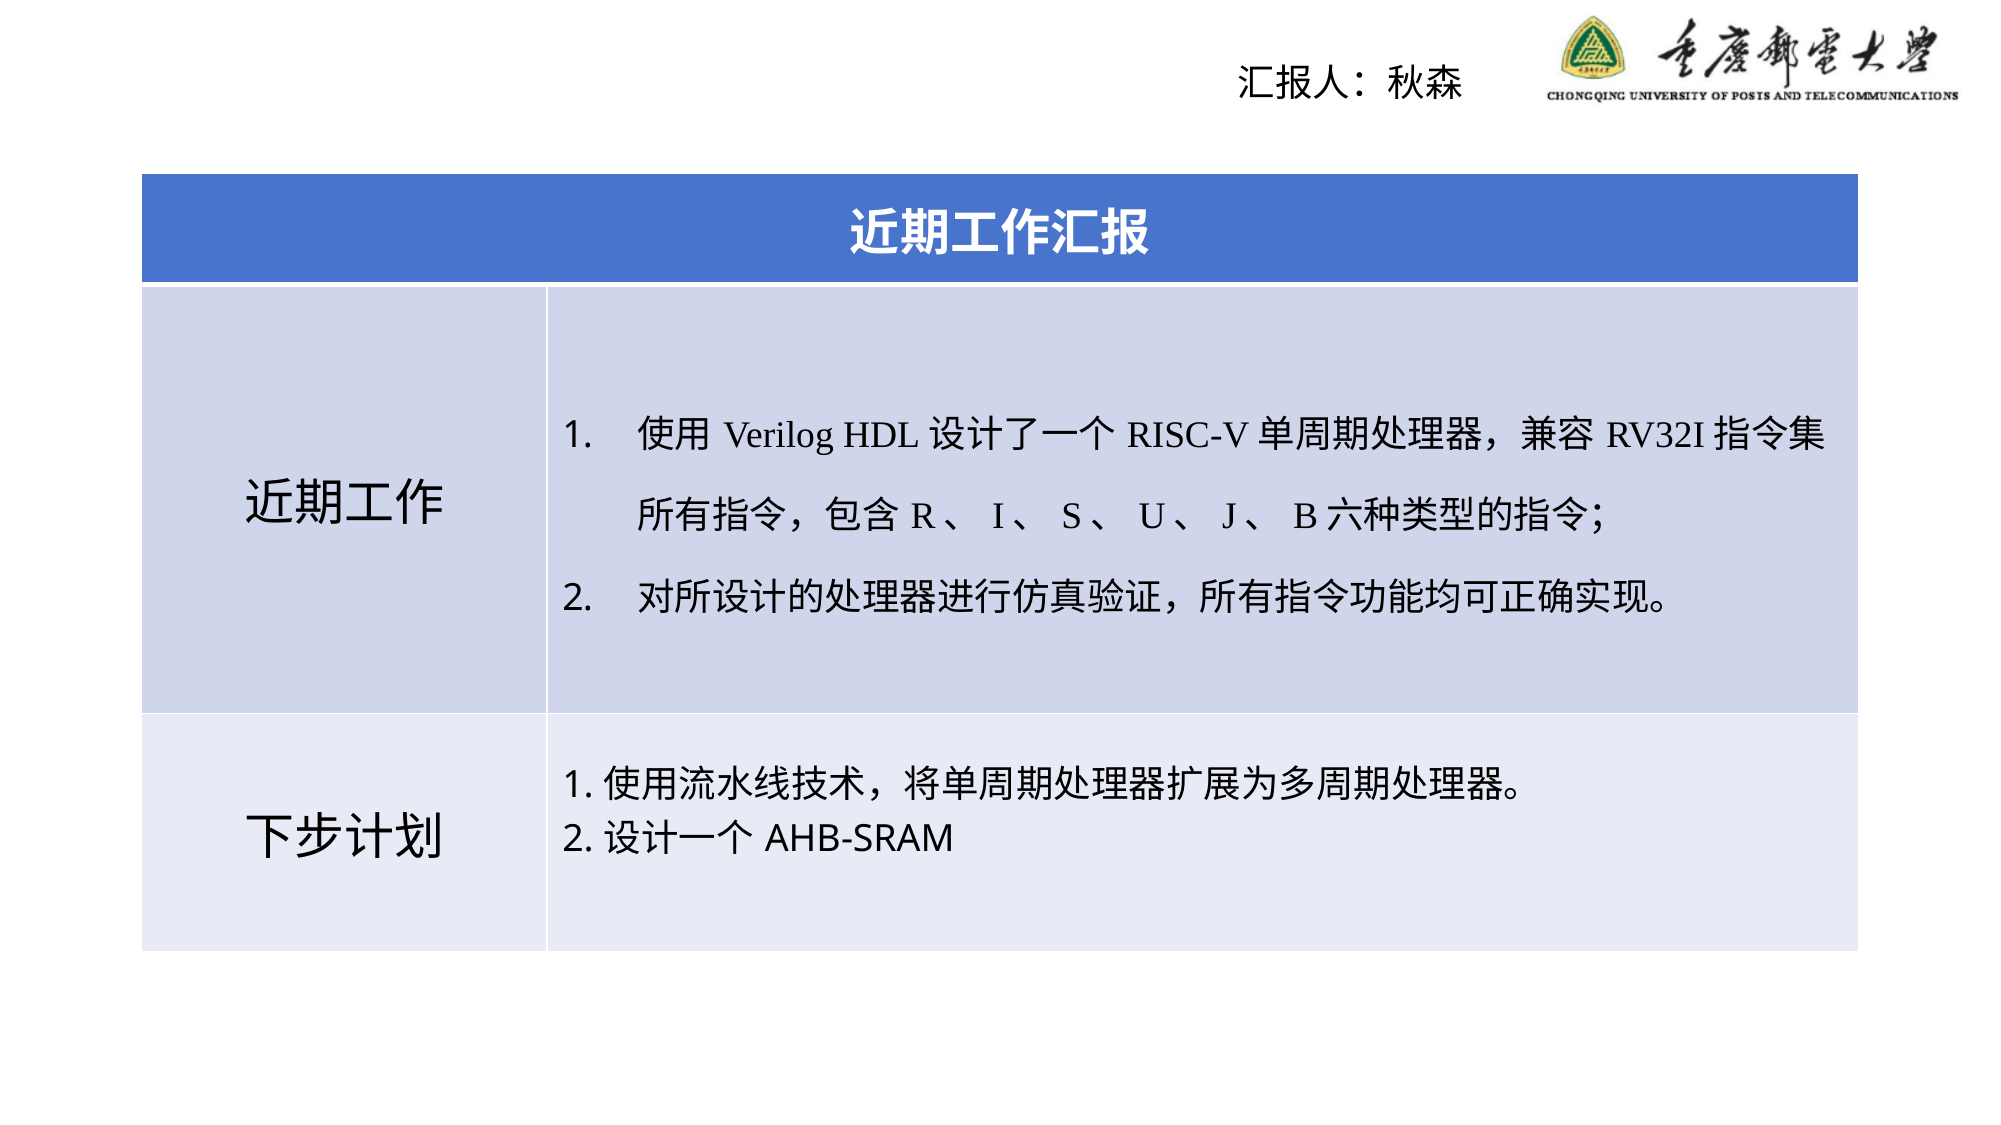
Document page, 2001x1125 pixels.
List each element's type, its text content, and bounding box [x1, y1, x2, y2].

table_header 近期工作汇报 [142, 174, 1858, 282]
text_box 汇报人：秋森 [1222, 51, 1531, 111]
table_cell 1.使用流水线技术，将单周期处理器扩展为多周期处理器。 2.设计一个AHB-SRAM [548, 714, 1858, 951]
table_cell 使用Verilog HDL设计了一个RISC-V单周期处理器，兼容RV32I指令集所有指令，包含R、I、S、U、J、B六种类型的指令； 对所设计的处理器进行仿真验证，所有指令功能均可正确实现。 [548, 287, 1858, 713]
table_cell 近期工作 [142, 287, 546, 713]
table_cell 下步计划 [142, 714, 546, 951]
picture [1531, 14, 1981, 113]
